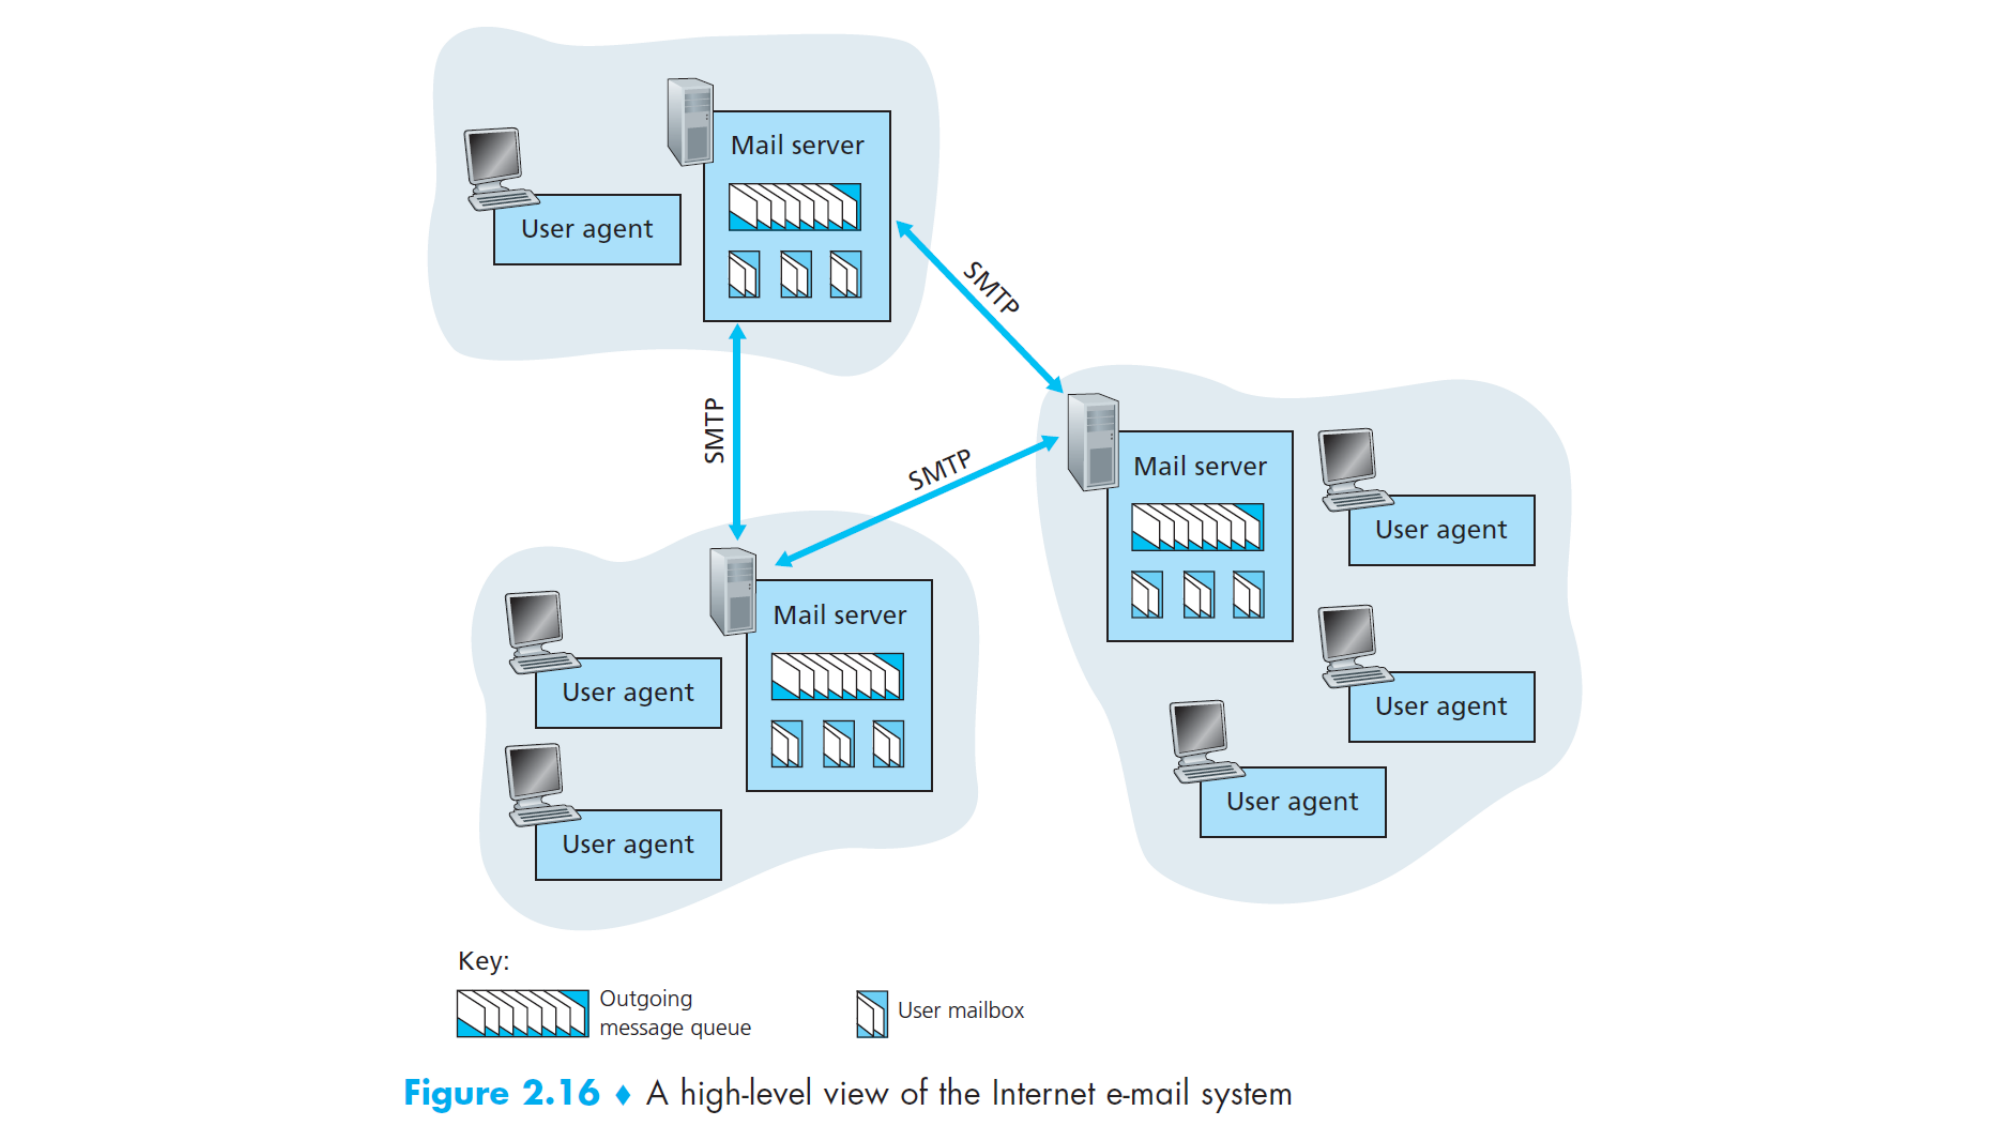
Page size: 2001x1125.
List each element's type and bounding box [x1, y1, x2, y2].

picture [338, 0, 1662, 1125]
